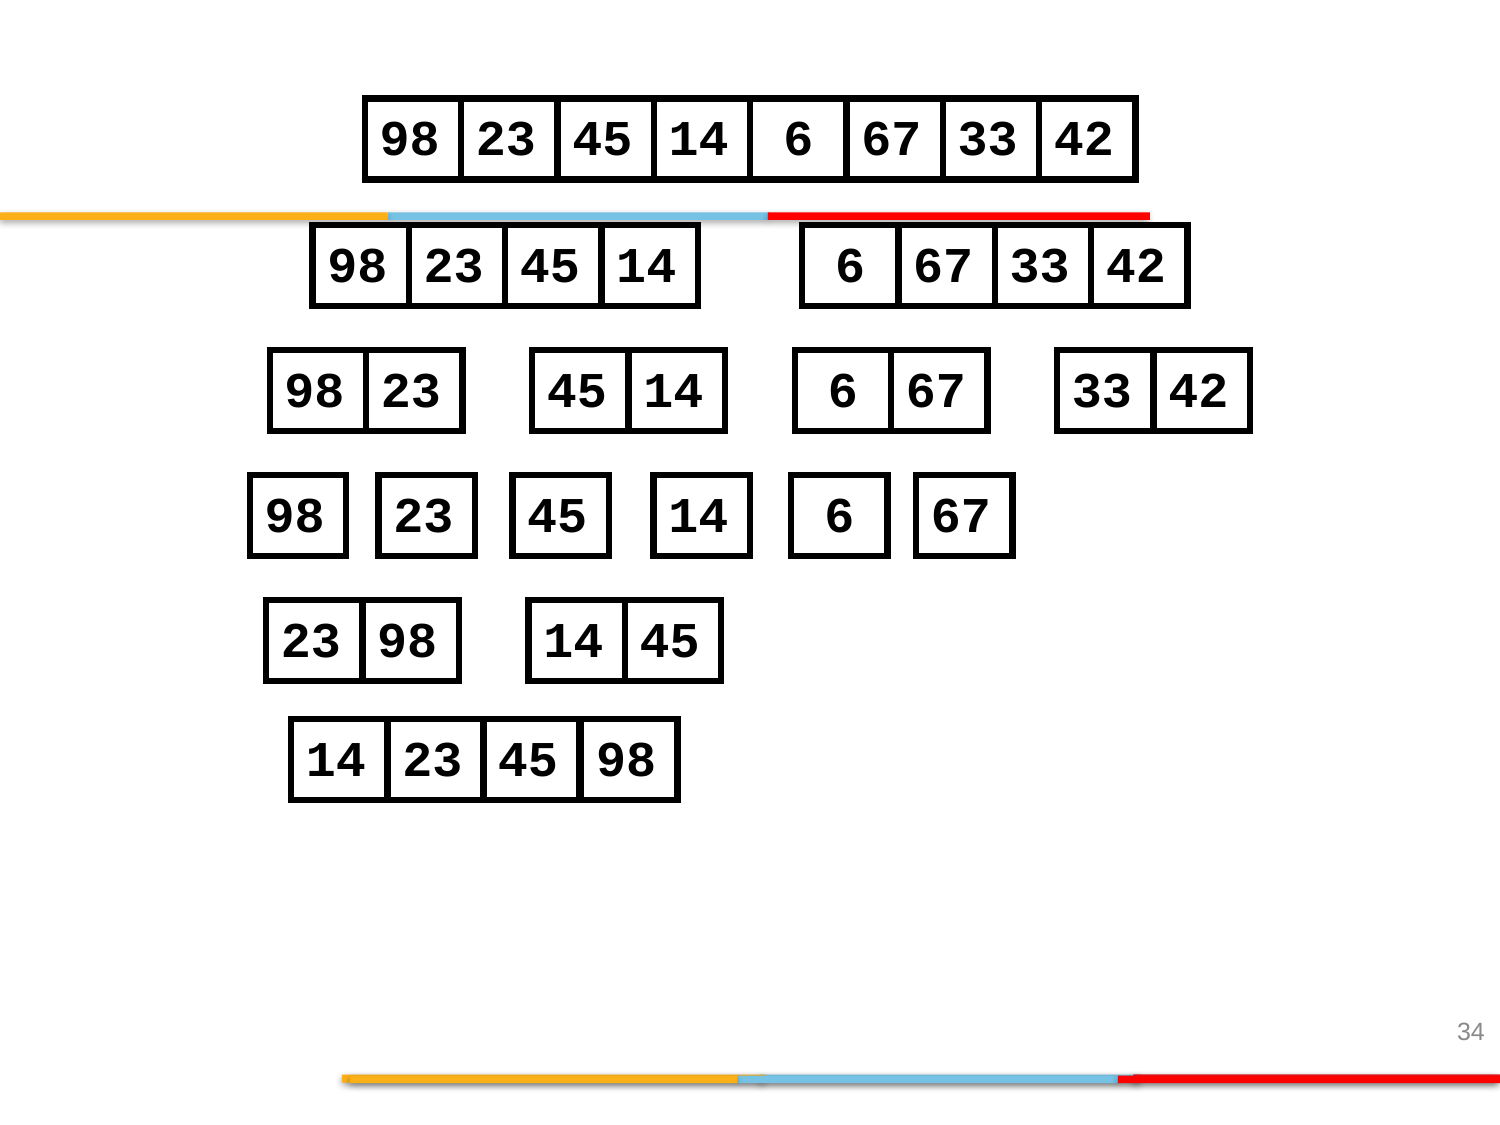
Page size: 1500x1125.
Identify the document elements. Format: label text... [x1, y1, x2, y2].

text_box 14 [291, 718, 387, 800]
text_box 42 [1153, 349, 1250, 432]
text_box 45 [558, 98, 653, 180]
text_box 42 [1091, 224, 1188, 307]
text_box 98 [581, 718, 678, 800]
text_box 6 [750, 98, 847, 180]
text_box 23 [378, 474, 475, 557]
text_box 6 [802, 224, 899, 307]
text_box 33 [1057, 349, 1153, 432]
text_box 23 [367, 349, 463, 432]
text_box 14 [601, 224, 698, 307]
text_box 98 [269, 349, 367, 432]
text_box 67 [847, 98, 942, 180]
text_box 45 [512, 474, 609, 557]
text_box 23 [462, 98, 558, 180]
text_box 42 [1039, 98, 1136, 180]
text_box 33 [942, 98, 1039, 180]
text_box 45 [625, 599, 722, 682]
text_box 33 [994, 224, 1091, 307]
text_box 23 [387, 718, 483, 800]
text_box 98 [312, 224, 409, 307]
text_box 67 [899, 224, 994, 307]
text_box 23 [409, 224, 506, 307]
text_box 45 [506, 224, 601, 307]
text_box 14 [653, 474, 750, 557]
text_box 45 [483, 718, 580, 800]
text_box 67 [916, 474, 1013, 557]
text_box 14 [653, 98, 750, 180]
text_box 98 [362, 599, 459, 682]
text_box 98 [249, 474, 347, 557]
text_box 45 [532, 349, 628, 432]
text_box 14 [628, 349, 725, 432]
text_box 23 [266, 599, 362, 682]
text_box 6 [794, 349, 892, 432]
text_box 98 [364, 98, 462, 180]
slide_number 34 [1149, 1000, 1500, 1061]
text_box 14 [528, 599, 625, 682]
text_box 67 [892, 349, 988, 432]
text_box 6 [791, 474, 888, 557]
